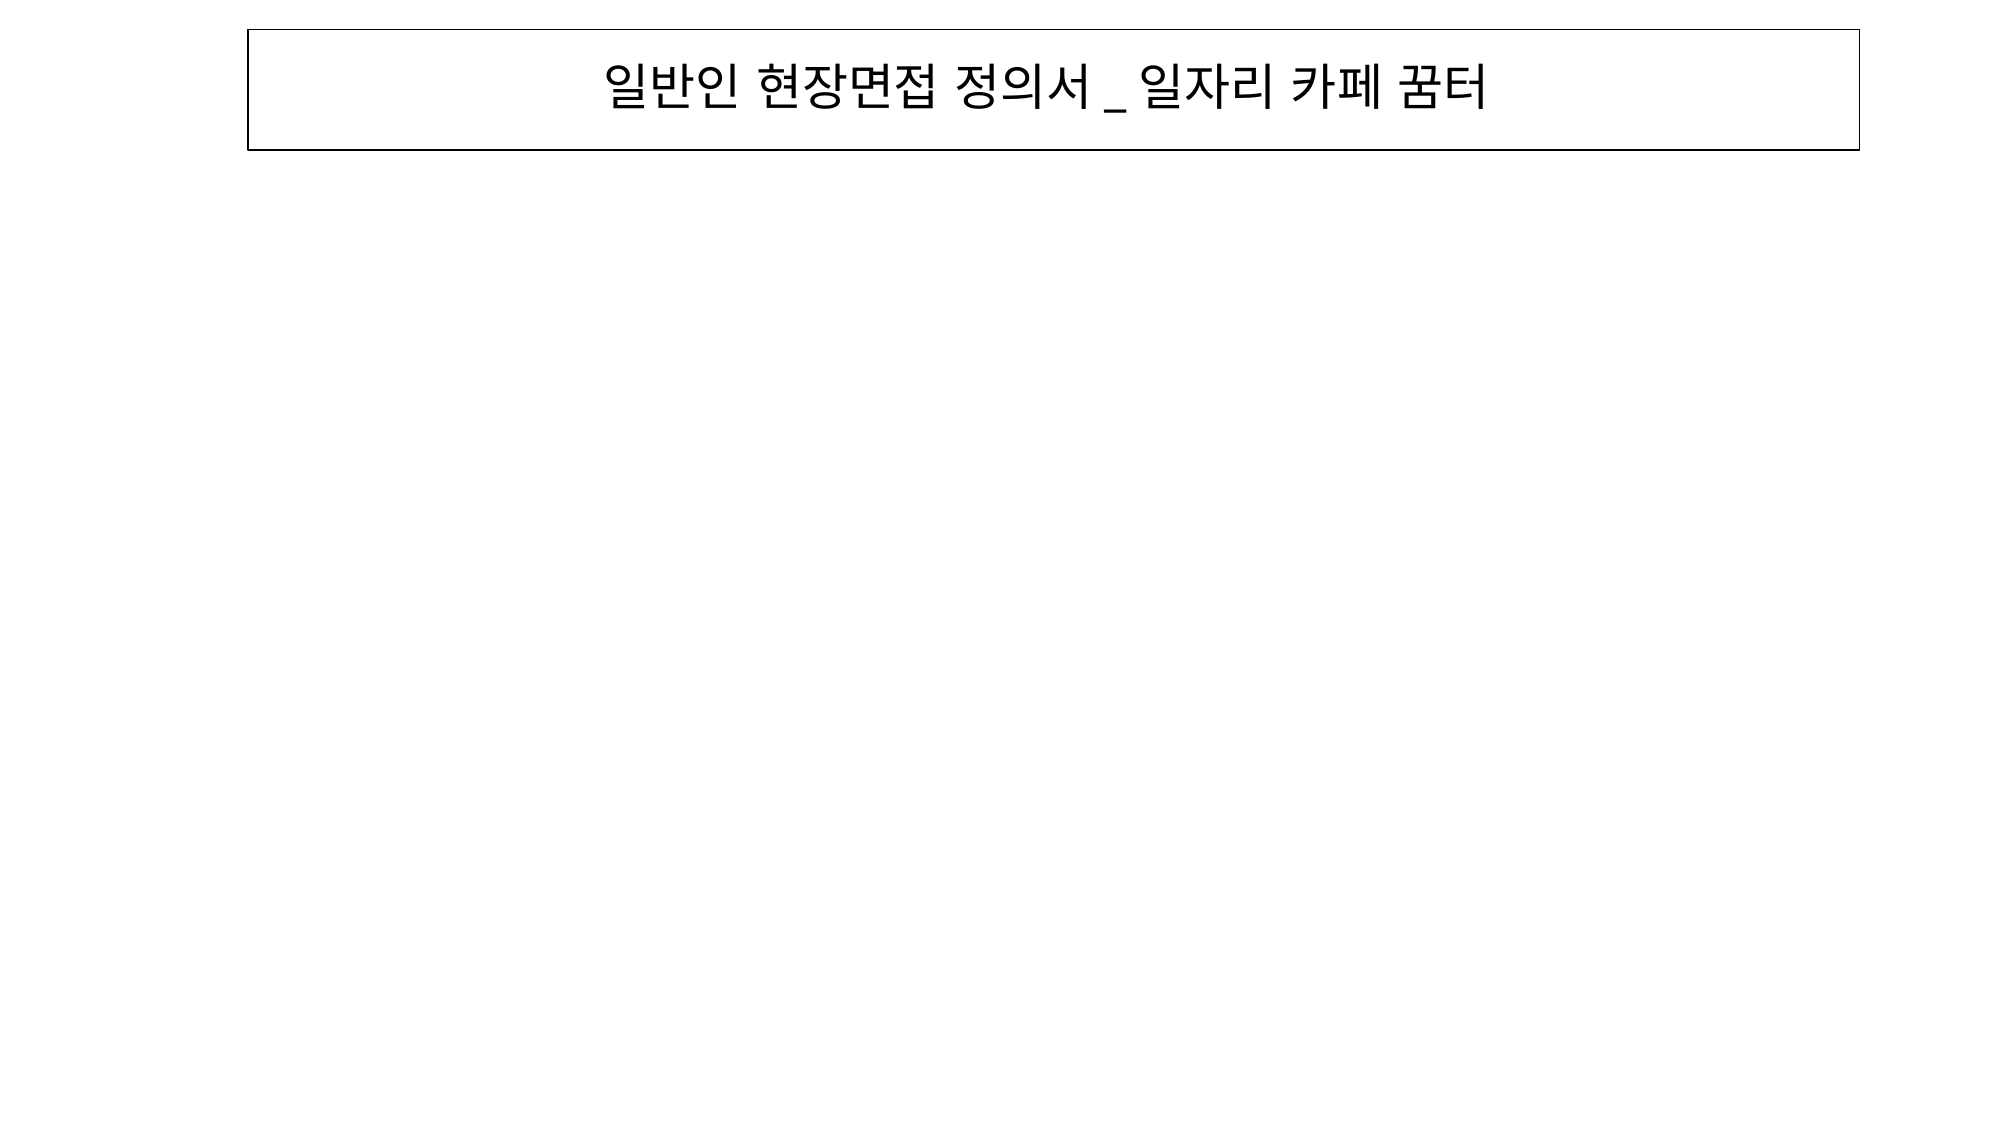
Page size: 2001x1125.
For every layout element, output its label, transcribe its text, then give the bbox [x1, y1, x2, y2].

text_box 일반인 현장면접 정의서_일자리 카페 꿈터 [247, 29, 1860, 150]
